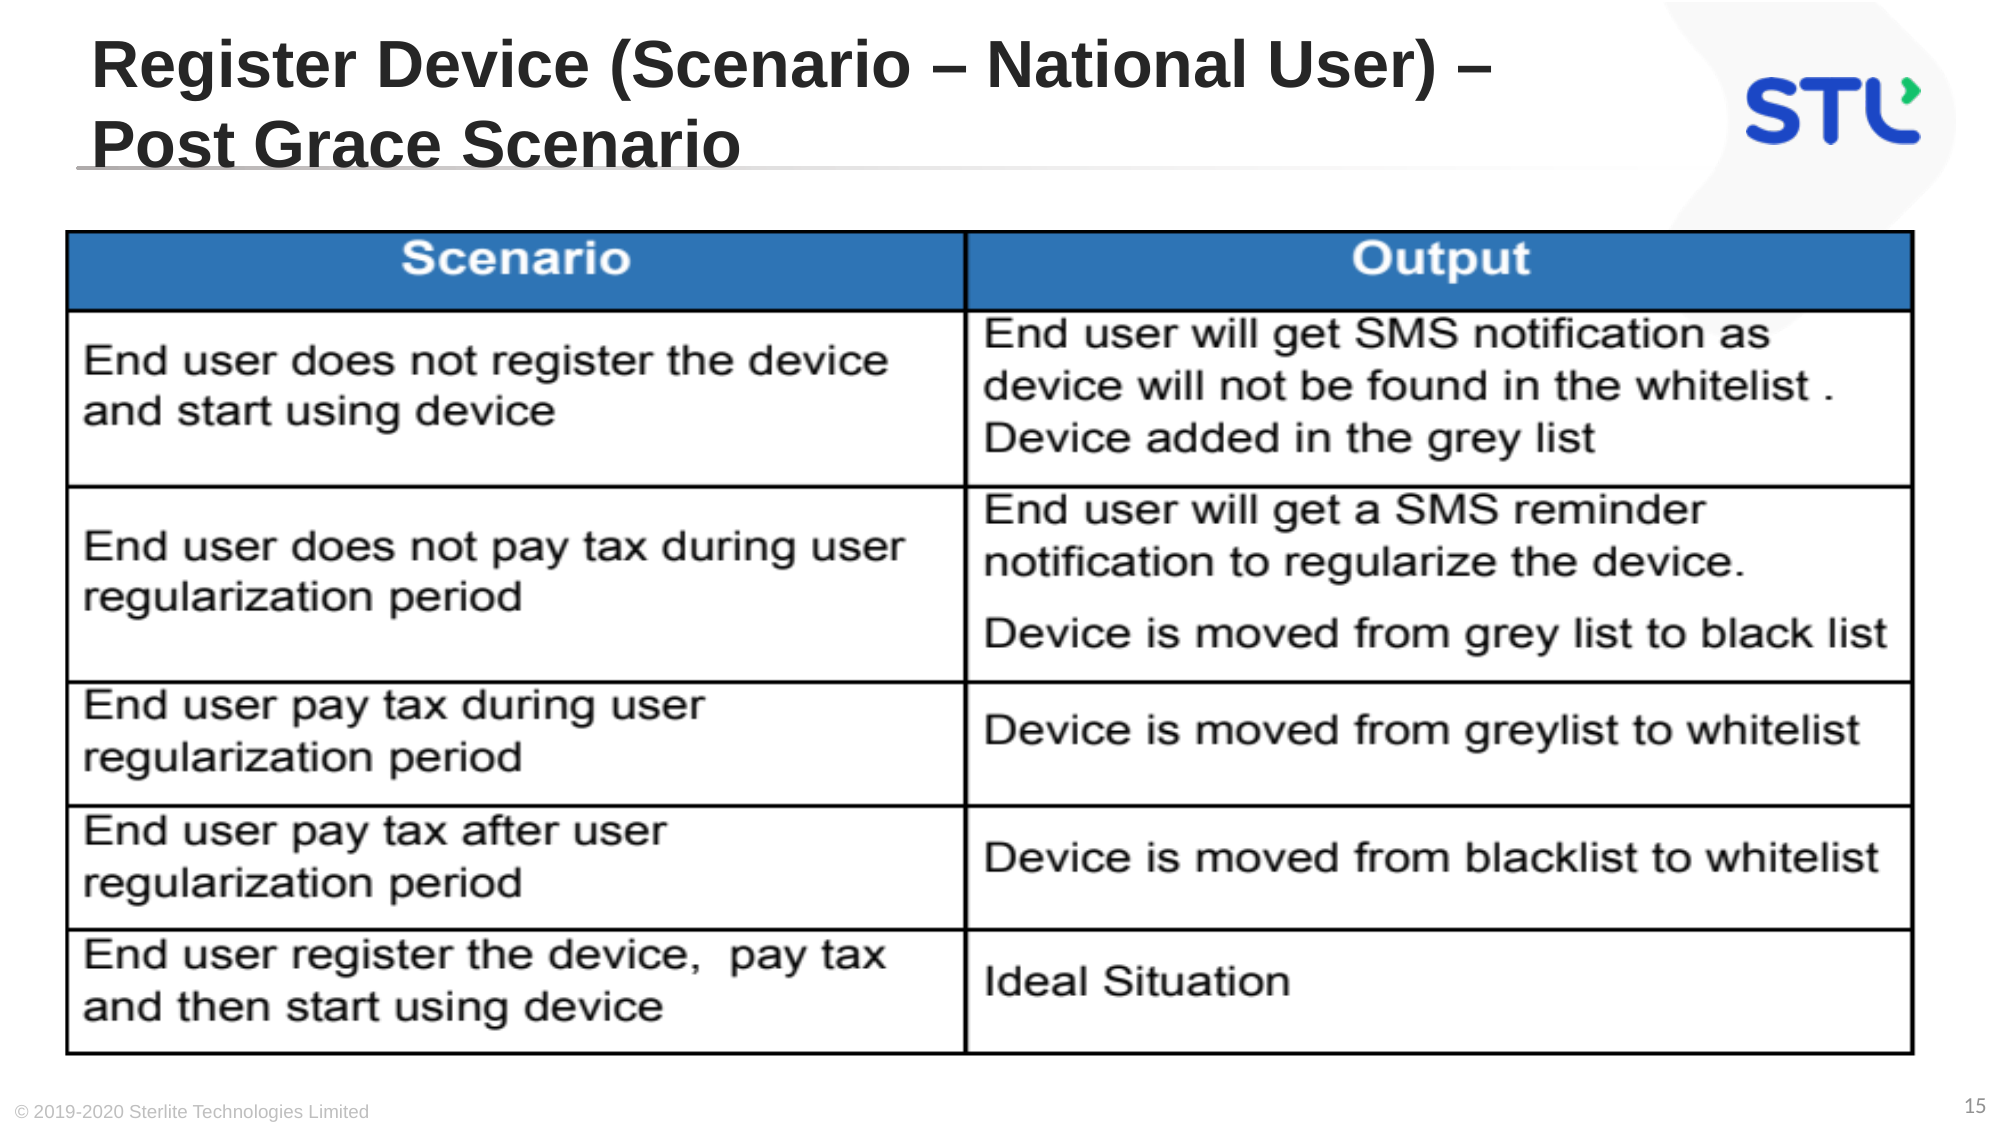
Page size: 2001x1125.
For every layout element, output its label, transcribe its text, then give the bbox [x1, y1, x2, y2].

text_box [65, 229, 1957, 1110]
title Register Device (Scenario – National User) – Post Grace Scenario [76, 35, 1564, 167]
picture [1746, 77, 1921, 145]
slide_number 15 [1955, 1083, 1997, 1122]
footer © 2019-2020 Sterlite Technologies Limited [0, 1083, 455, 1125]
